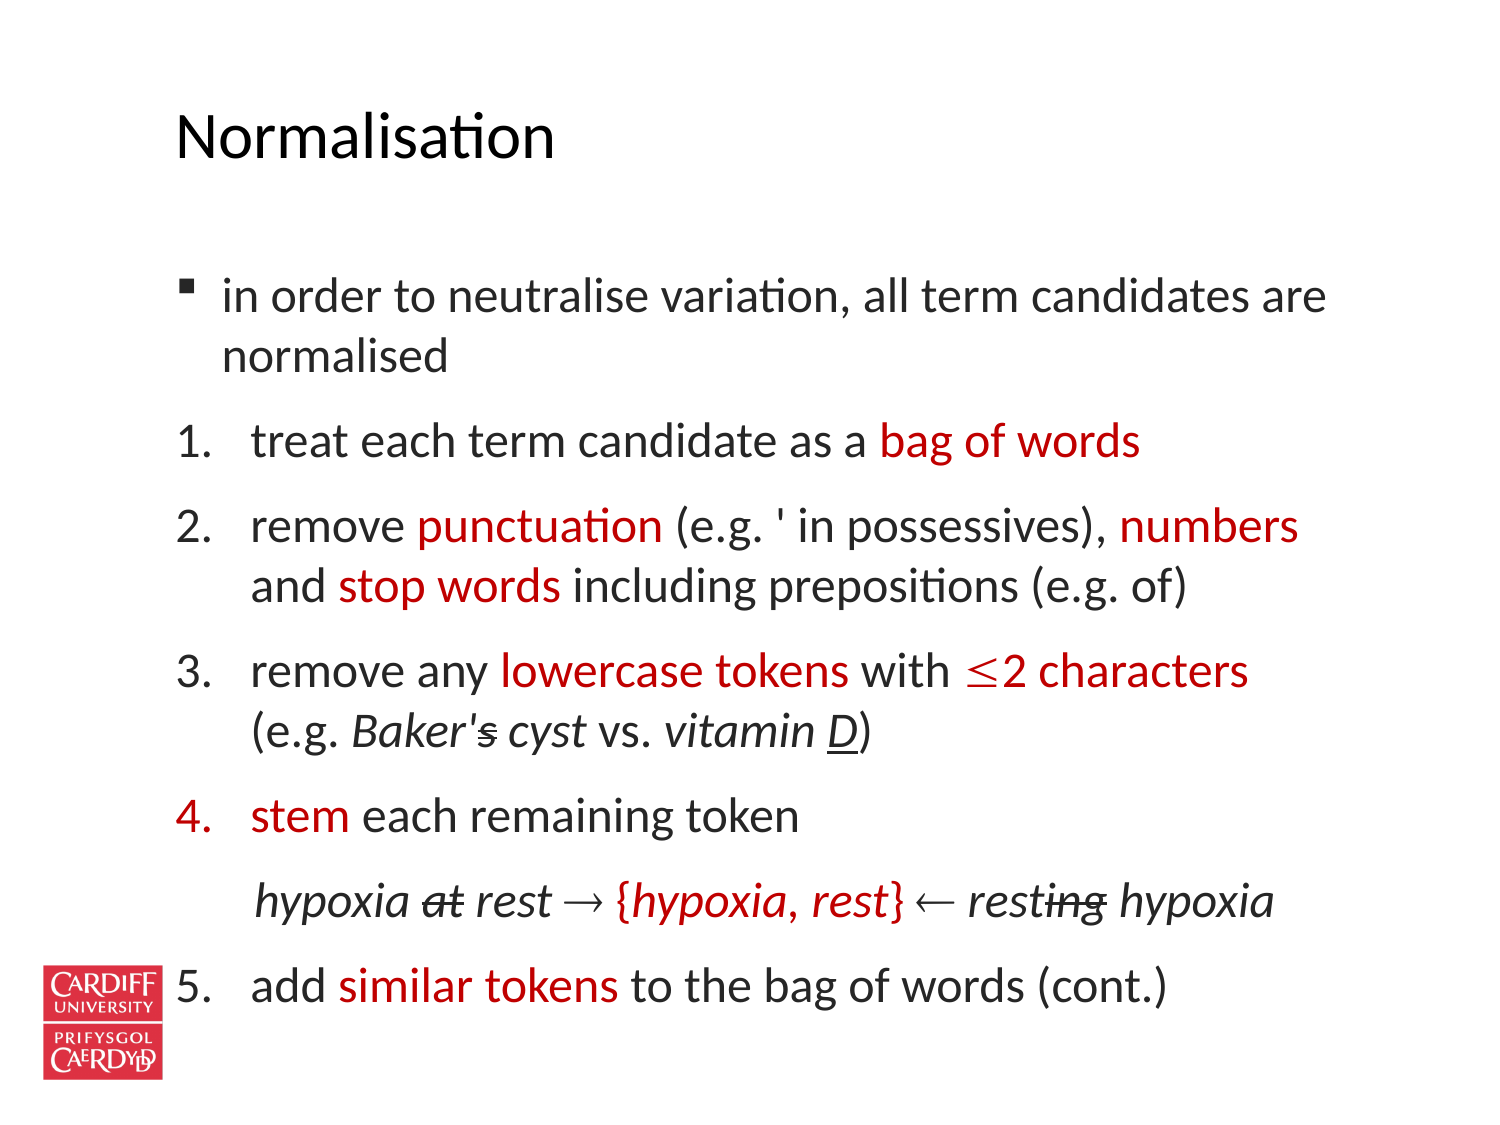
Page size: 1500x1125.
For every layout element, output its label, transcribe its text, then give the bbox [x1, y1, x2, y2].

list in order to neutralise variation, all term candidates are normalised treat each term candidate as a bag of words remove punctuation (e.g. ' in possessives), numbers and stop words including prepositions (e.g. of) remove any lowercase tokens with 2 characters (e.g. Baker's cyst vs. vitamin D) stem each remaining token hypoxia at rest  {hypoxia, rest}  resting hypoxia add similar tokens to the bag of words (cont.) [160, 254, 1364, 1079]
picture [43, 965, 163, 1080]
title Normalisation [160, 62, 1323, 202]
